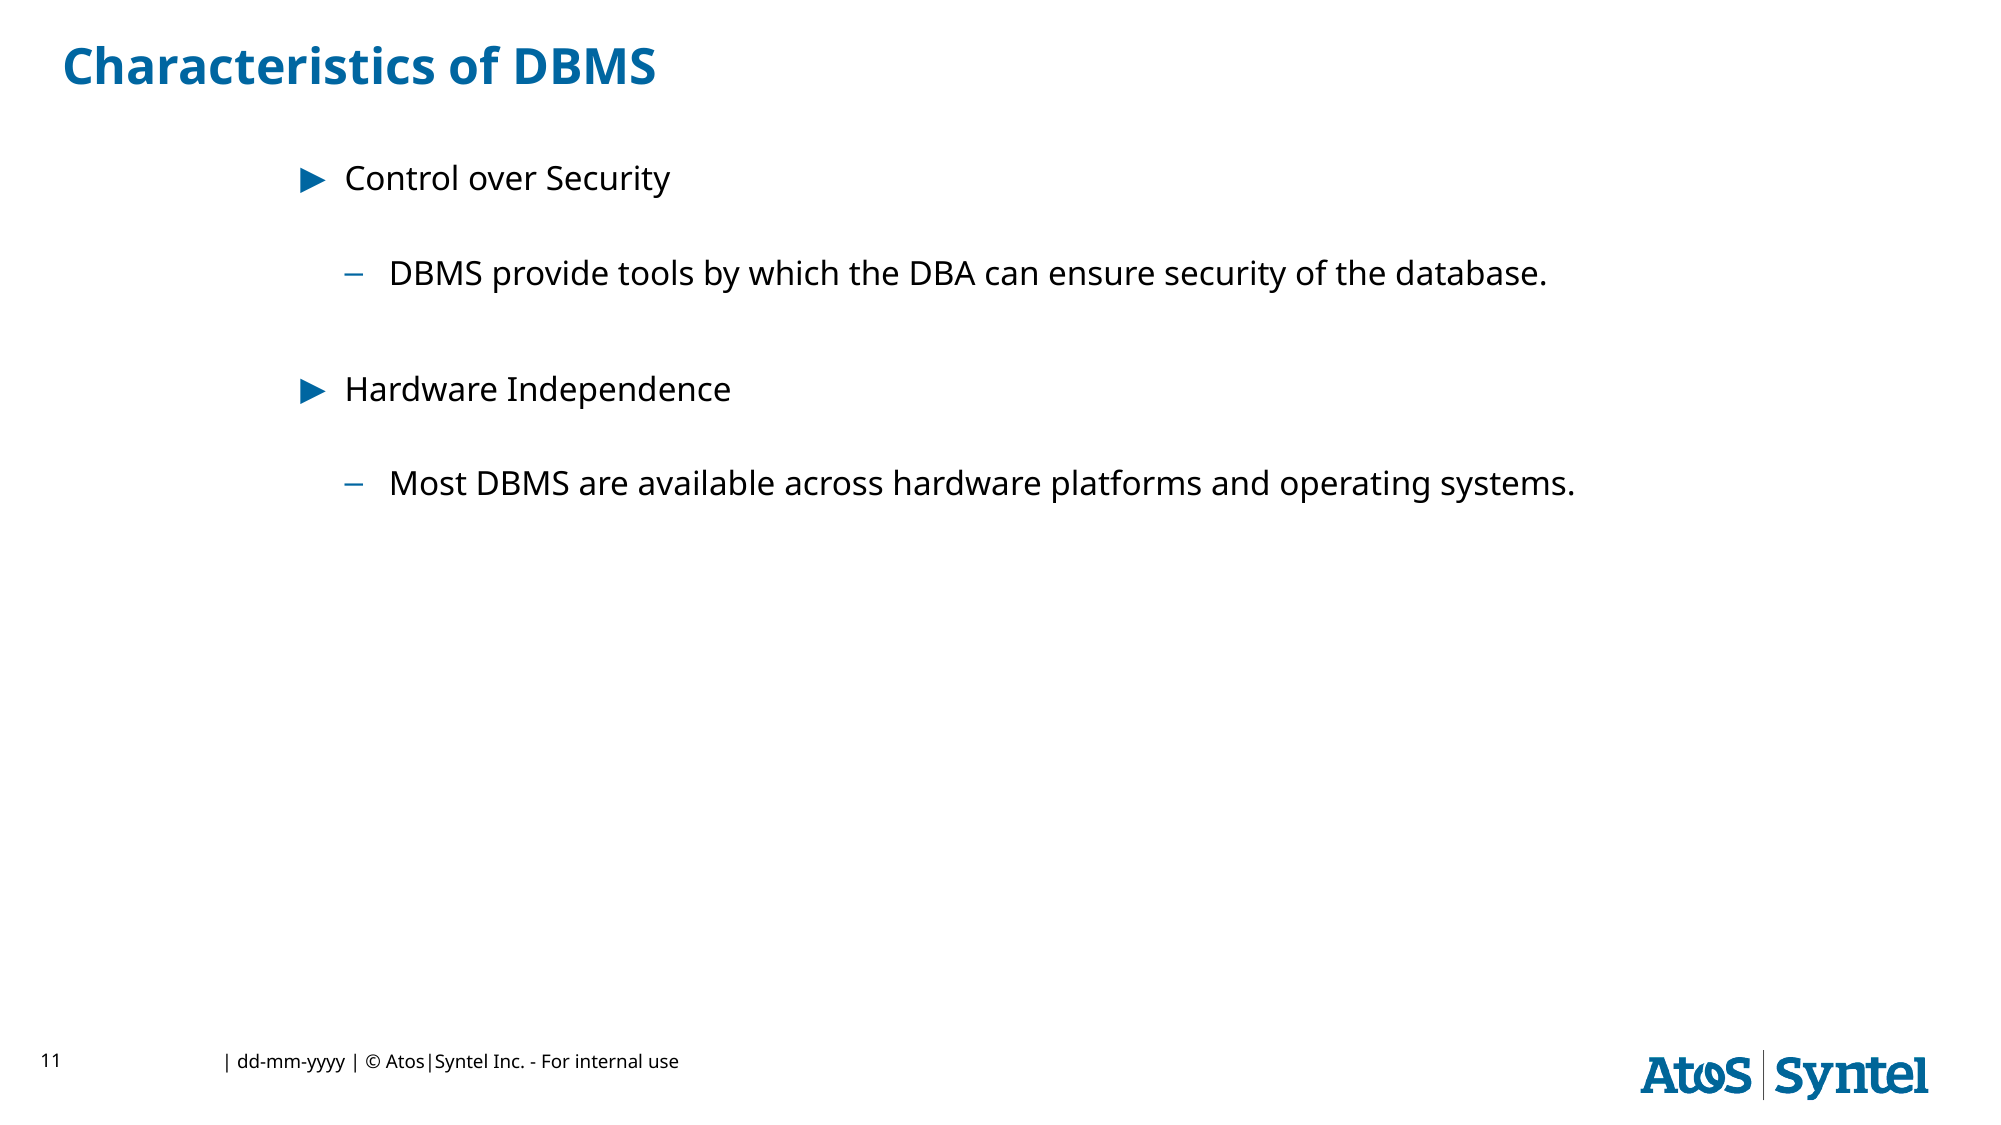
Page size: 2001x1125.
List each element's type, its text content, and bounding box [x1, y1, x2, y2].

list Control over Security DBMS provide tools by which the DBA can ensure security of the database. Hardware Independence Most DBMS are available across hardware platforms and operating systems. [285, 149, 1696, 910]
picture [1603, 1019, 1965, 1125]
title Characteristics of DBMS [47, 26, 1928, 151]
